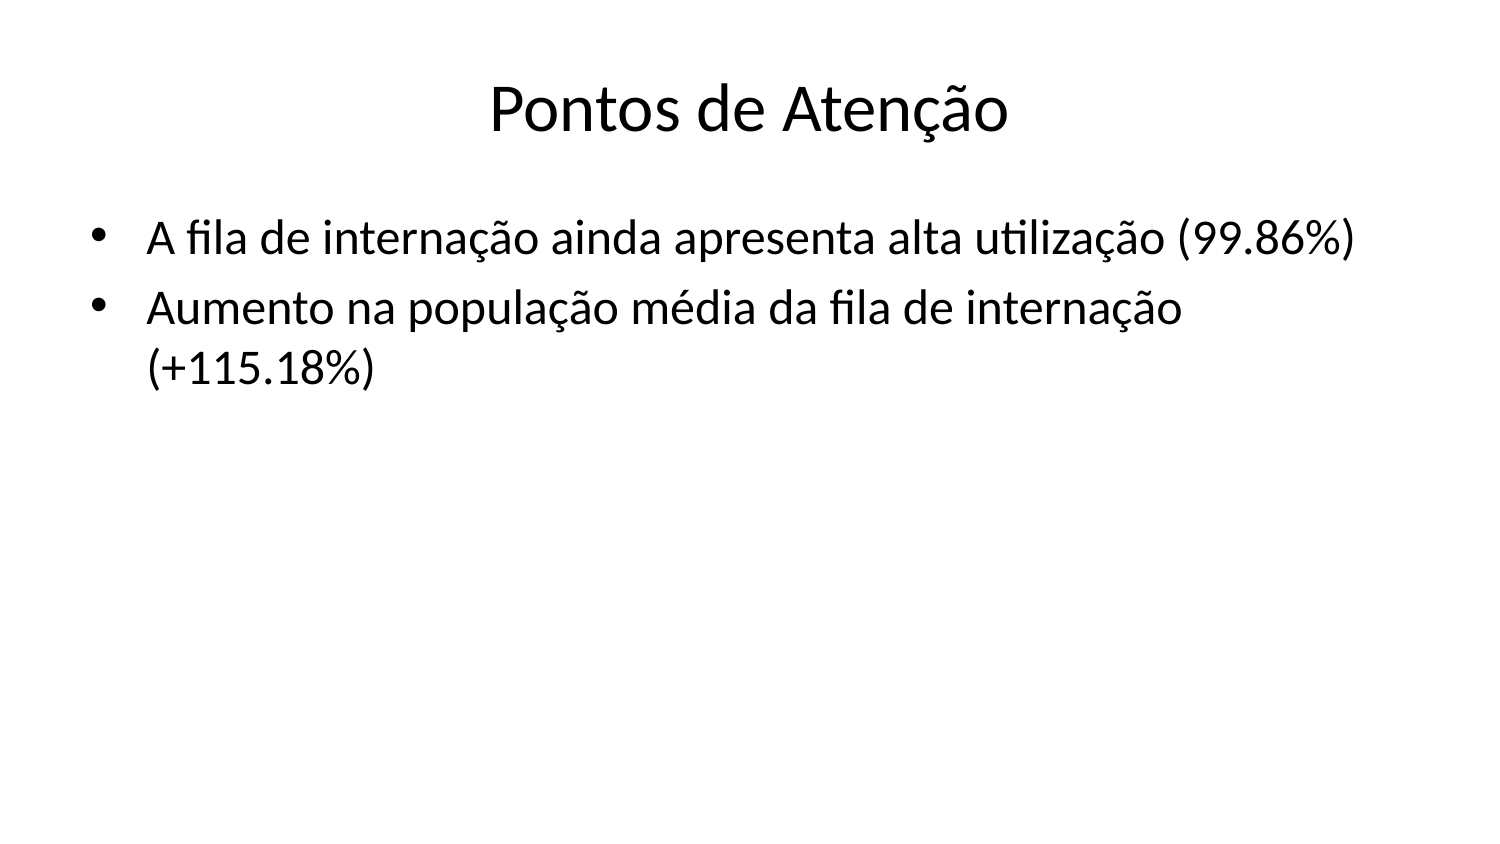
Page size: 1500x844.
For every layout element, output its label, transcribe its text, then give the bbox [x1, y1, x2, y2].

list A fila de internação ainda apresenta alta utilização (99.86%) Aumento na população média da fila de internação (+115.18%) [75, 196, 1425, 754]
title Pontos de Atenção [75, 33, 1425, 175]
